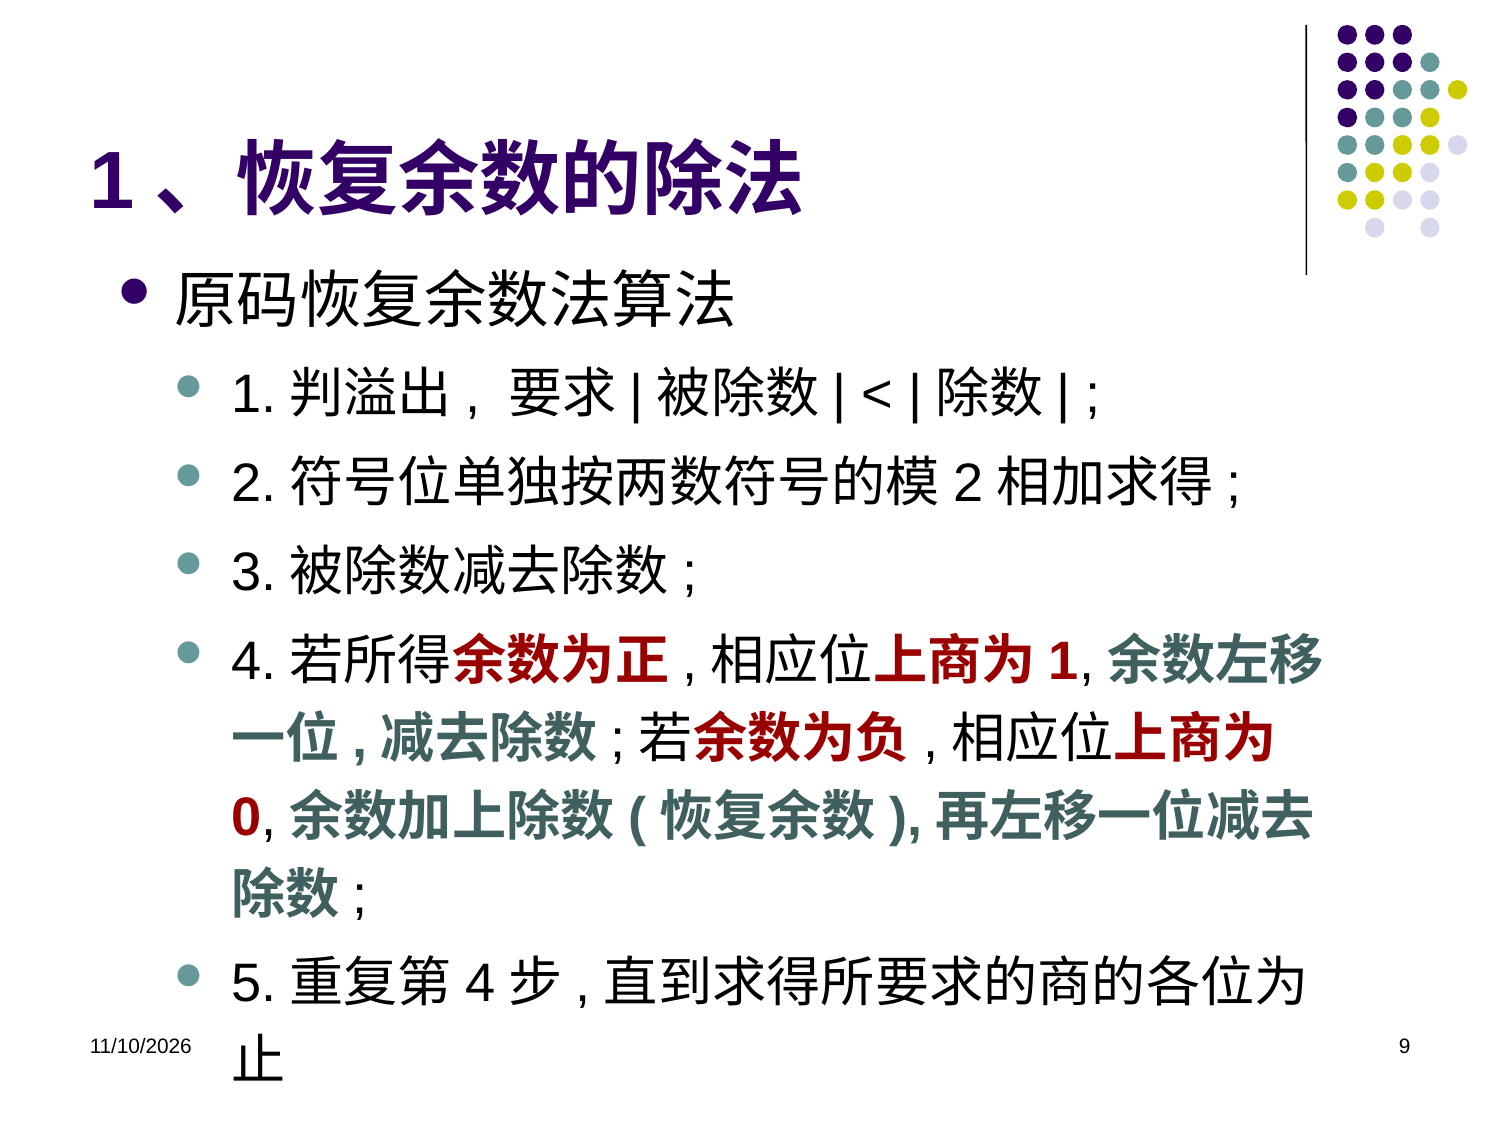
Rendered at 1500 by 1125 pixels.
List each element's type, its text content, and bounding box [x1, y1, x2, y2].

text_box [75, 1024, 425, 1100]
title 1、恢复余数的除法 [74, 19, 1313, 233]
text_box [1074, 1024, 1425, 1100]
list 原码恢复余数法算法 1.判溢出, 要求|被除数| < |除数| ; 2.符号位单独按两数符号的模2相加求得; 3.被除数减去除数; 4.若所得余数为正,相应位上商为1,余数左移一位,减去除数;若余数为负,相应位上商为0,余数加上除数(恢复余数),再左移一位减去除数; 5.重复第4步,直到求得所要求的商的各位为止 [102, 237, 1341, 988]
